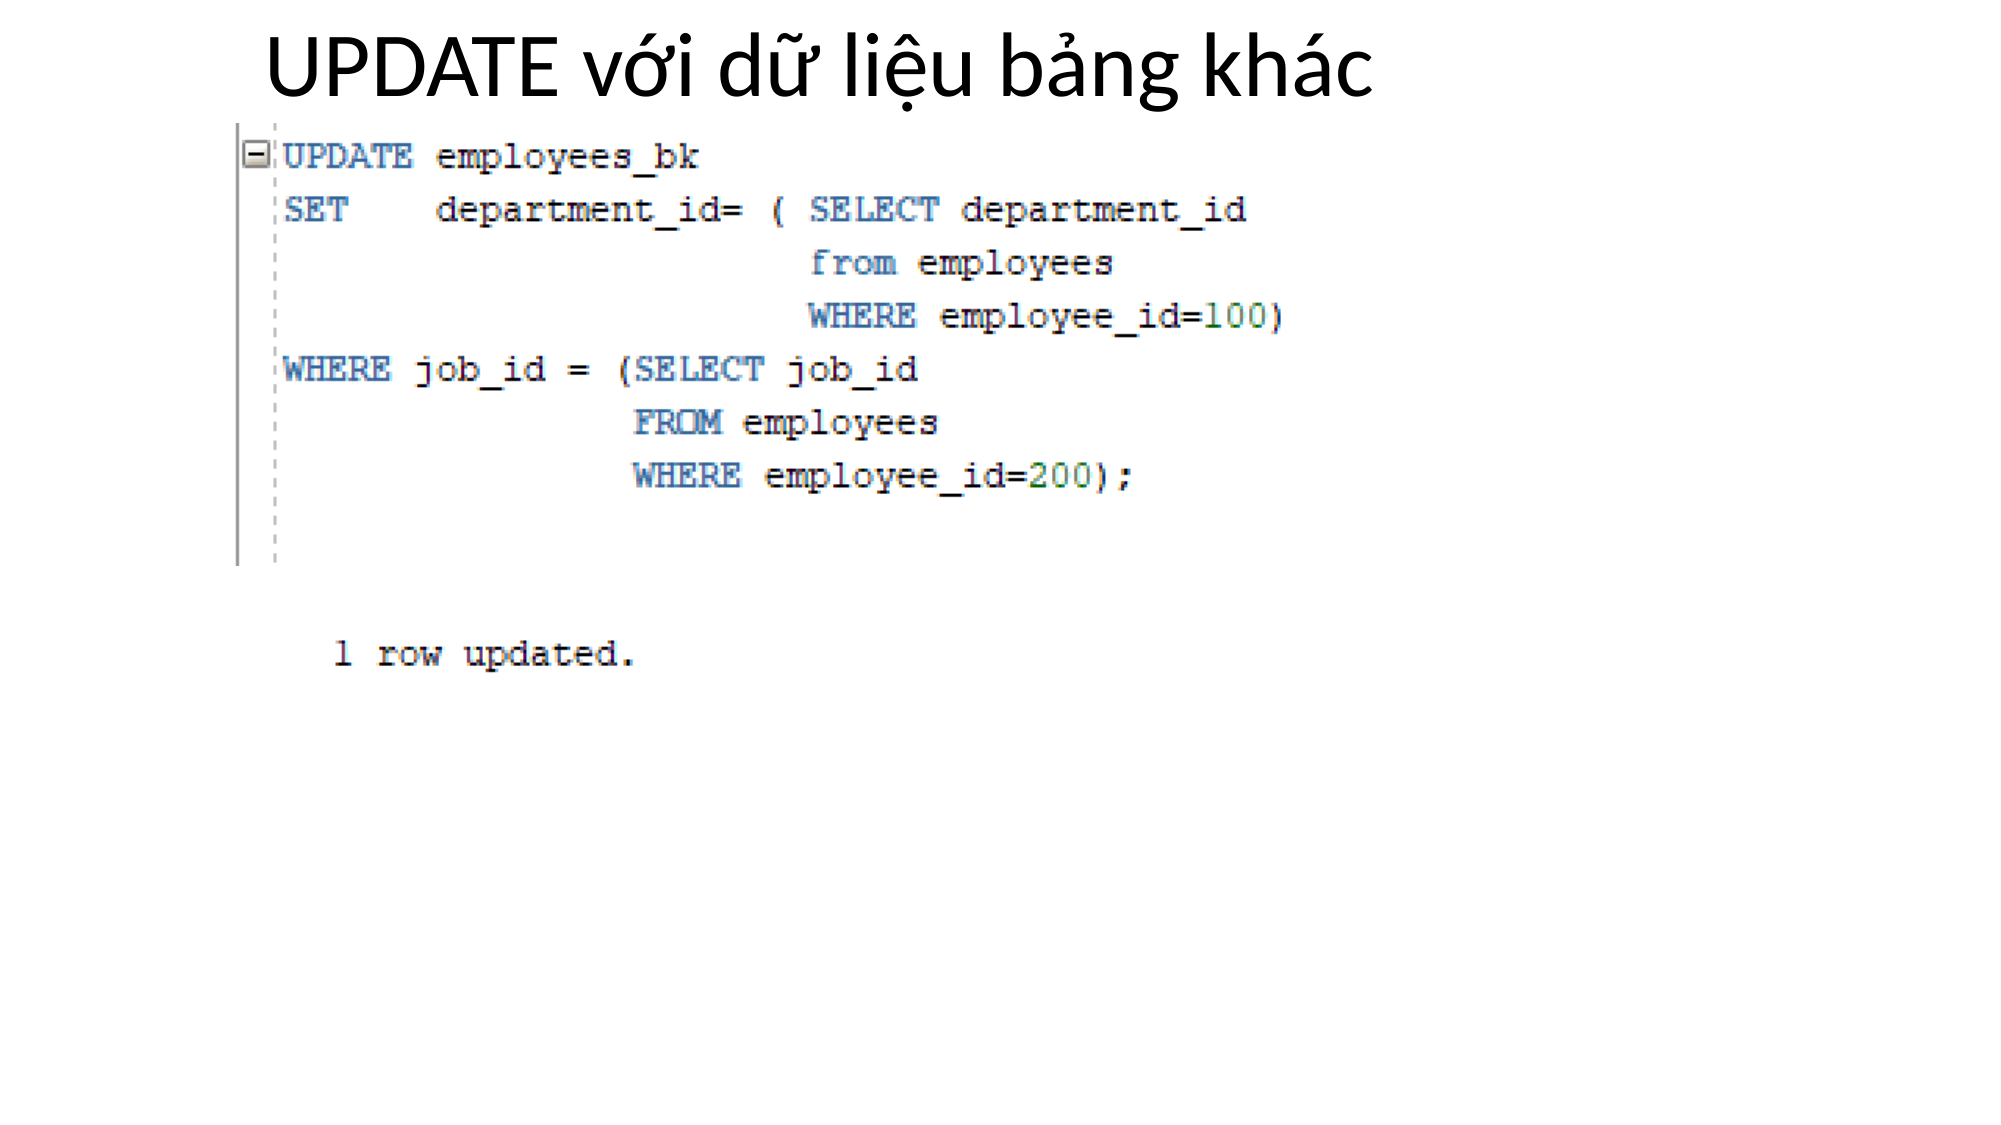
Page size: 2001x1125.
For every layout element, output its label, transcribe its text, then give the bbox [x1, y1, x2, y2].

picture [327, 587, 1018, 715]
title UPDATE với dữ liệu bảng khác [249, 0, 1750, 124]
picture [157, 123, 1517, 567]
